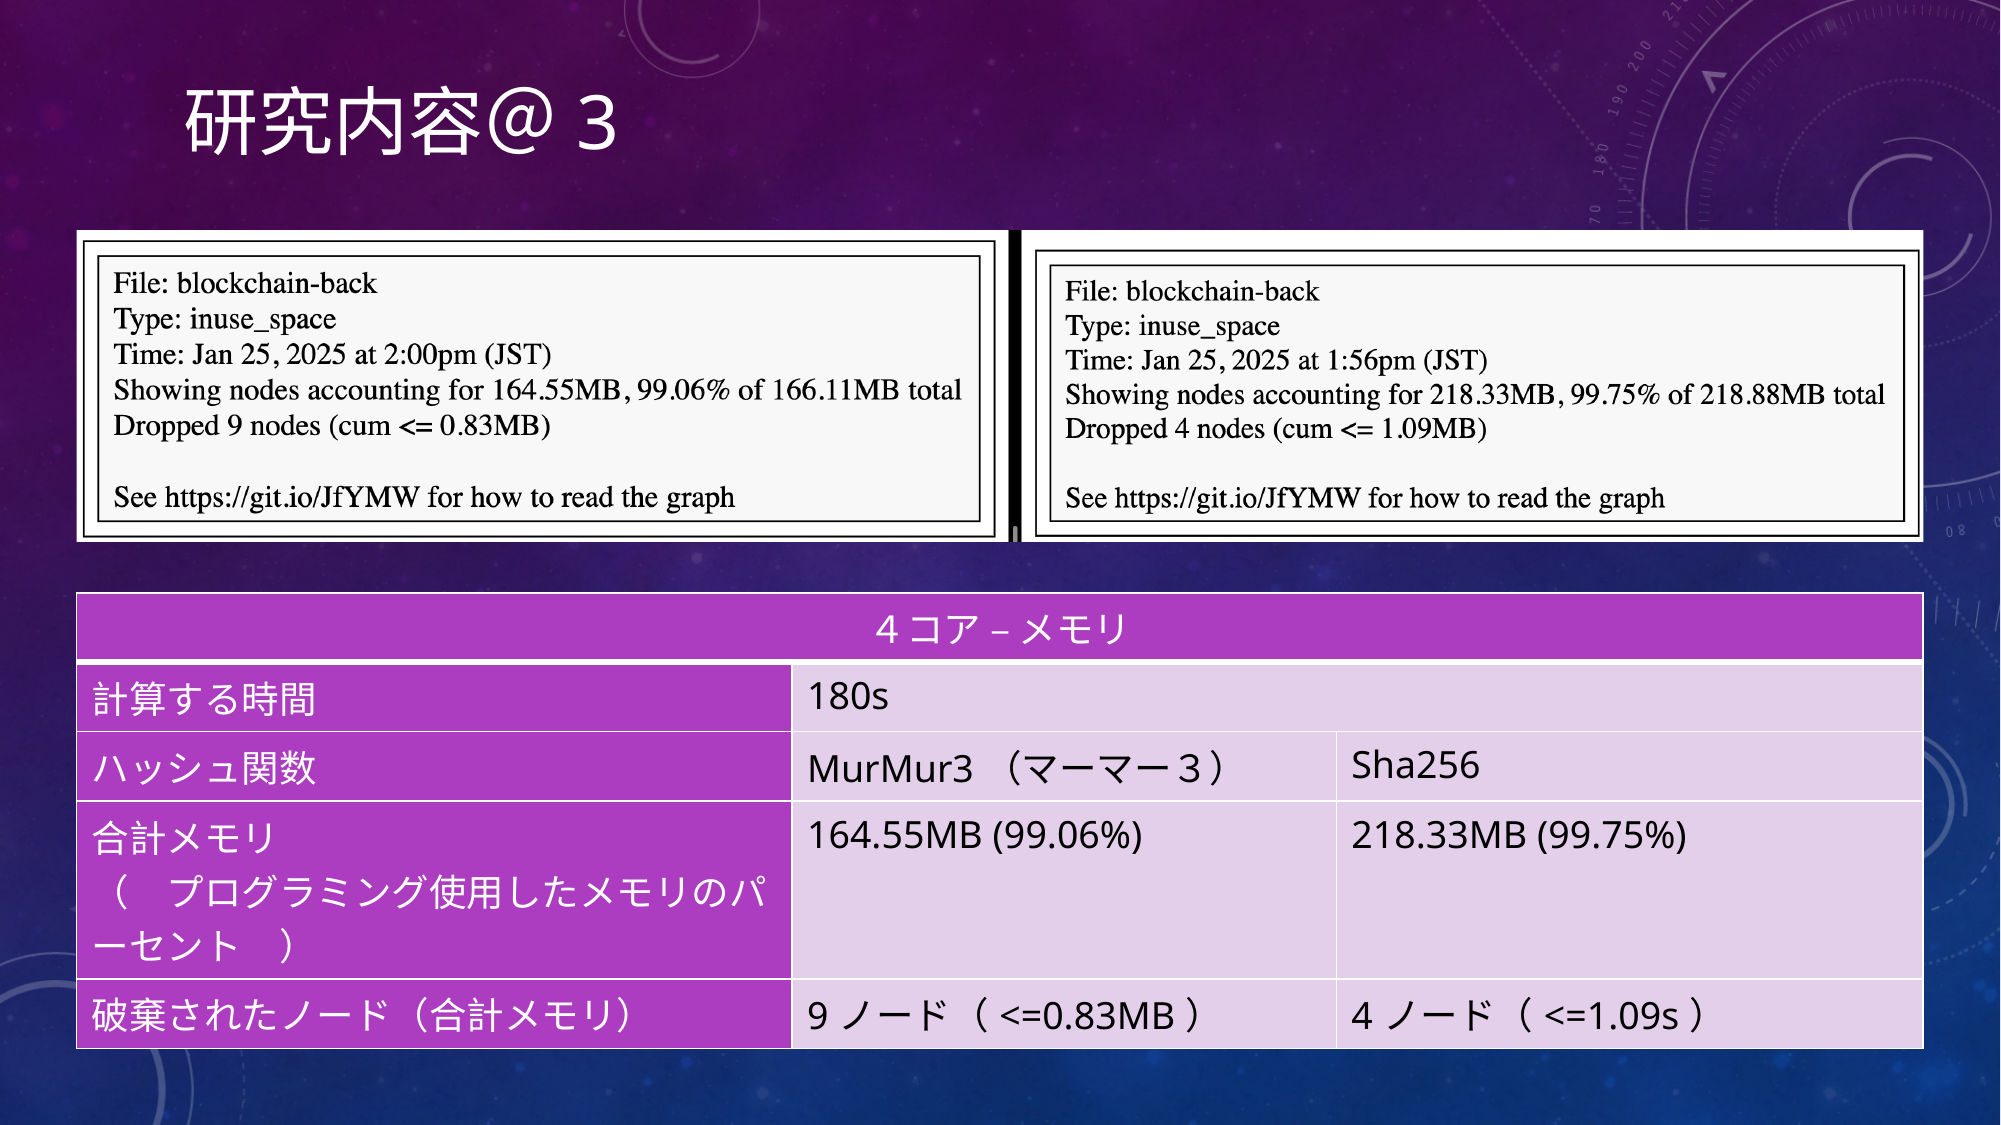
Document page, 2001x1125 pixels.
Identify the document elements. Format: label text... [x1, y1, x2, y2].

picture [0, 0, 2001, 1125]
table_cell MurMur3（マーマー３） [793, 732, 1336, 800]
table_cell 180s [793, 665, 1922, 731]
table_cell Sha256 [1337, 732, 1922, 800]
table_cell 破棄されたノード（合計メモリ） [77, 980, 791, 1048]
table_cell 164.55MB (99.06%) [793, 802, 1336, 978]
table_cell 9ノード（<=0.83MB） [793, 980, 1336, 1048]
table_cell ハッシュ関数 [77, 732, 791, 800]
table_cell 合計メモリ （ プログラミング使用したメモリのパーセント ） [77, 802, 791, 978]
table_cell 218.33MB (99.75%) [1337, 802, 1922, 978]
title 研究内容＠3 [169, 0, 1831, 230]
table_header ４コア – メモリ [77, 594, 1922, 659]
table_cell 4ノード（<=1.09s） [1337, 980, 1922, 1048]
table_cell 計算する時間 [77, 665, 791, 731]
